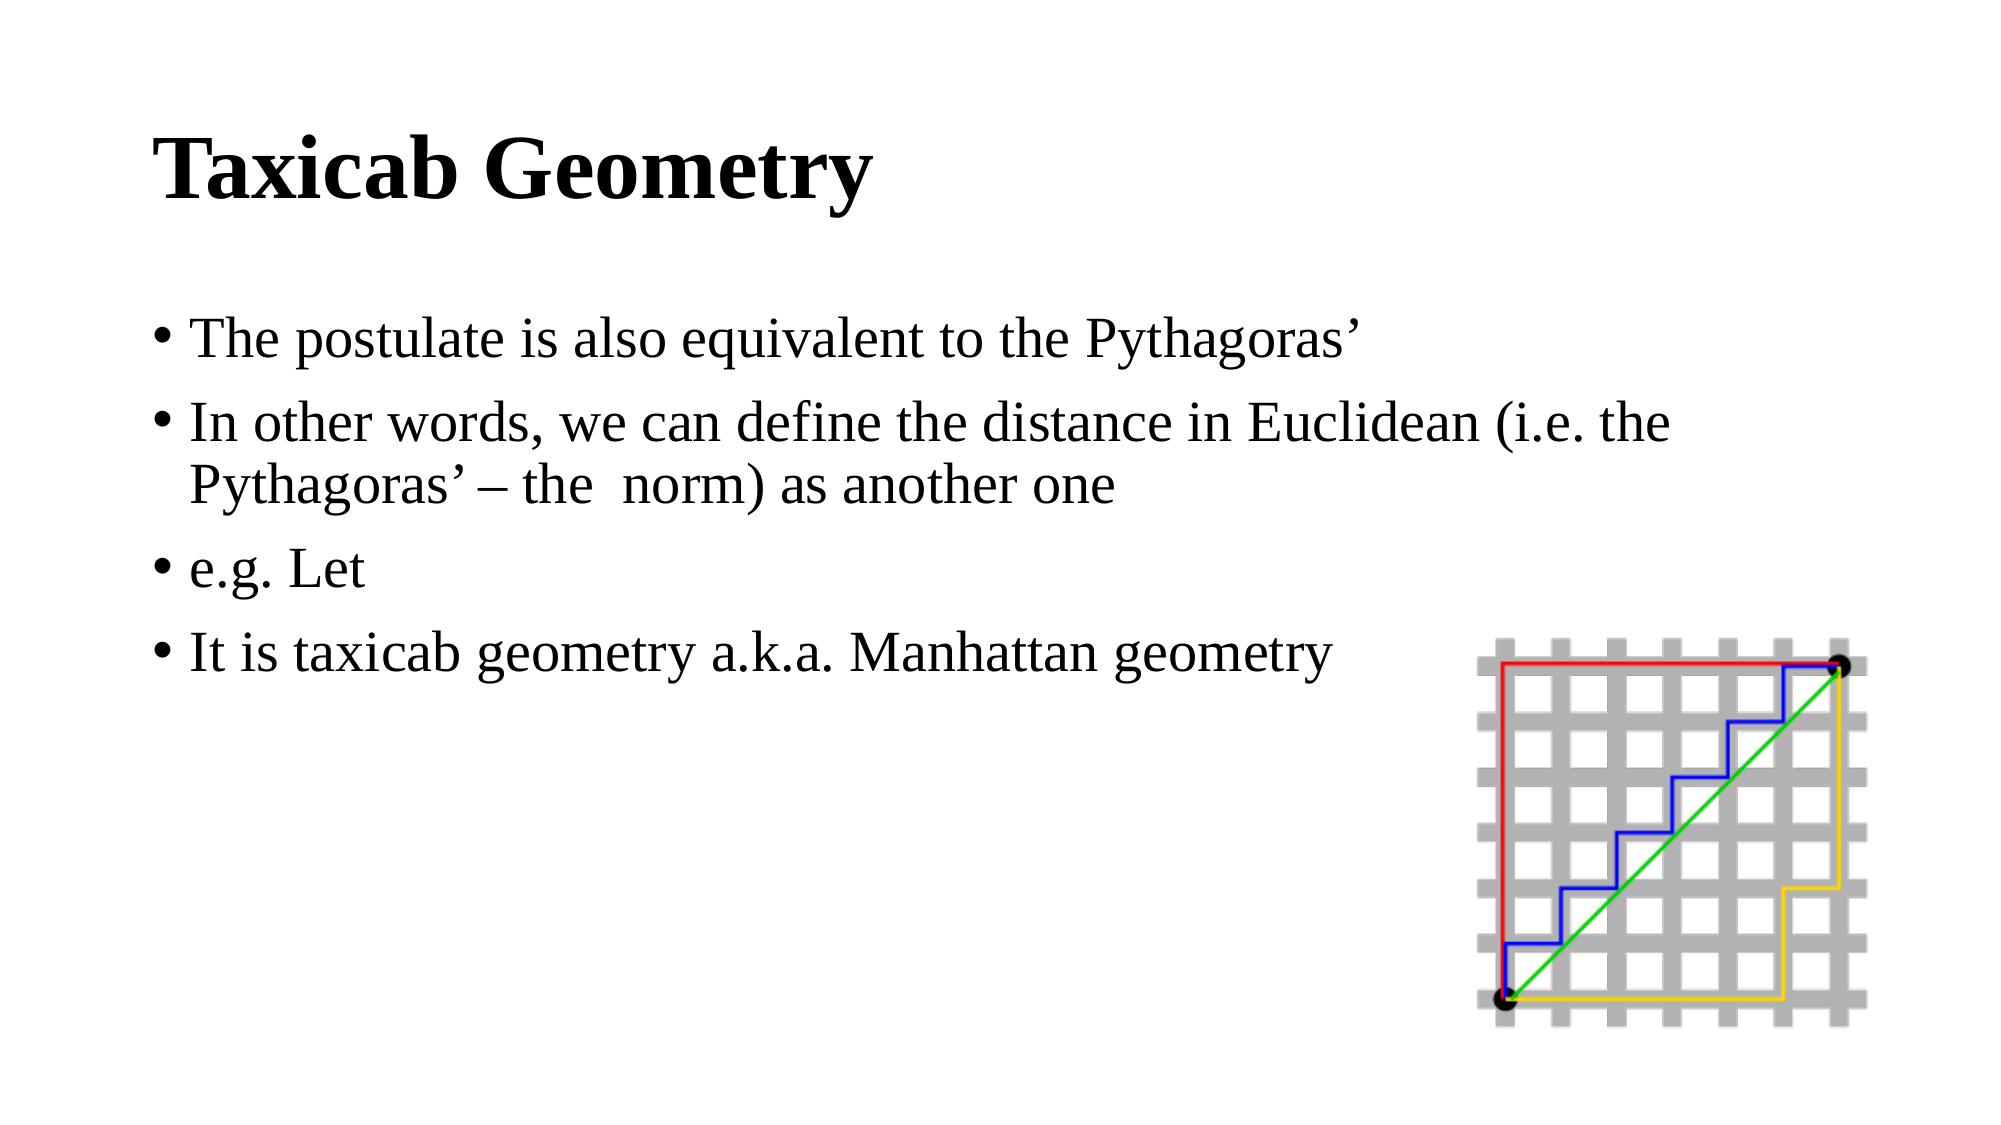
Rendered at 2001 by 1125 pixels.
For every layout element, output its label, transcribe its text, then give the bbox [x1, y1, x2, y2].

title Taxicab Geometry [137, 59, 1863, 278]
picture [1468, 629, 1876, 1036]
